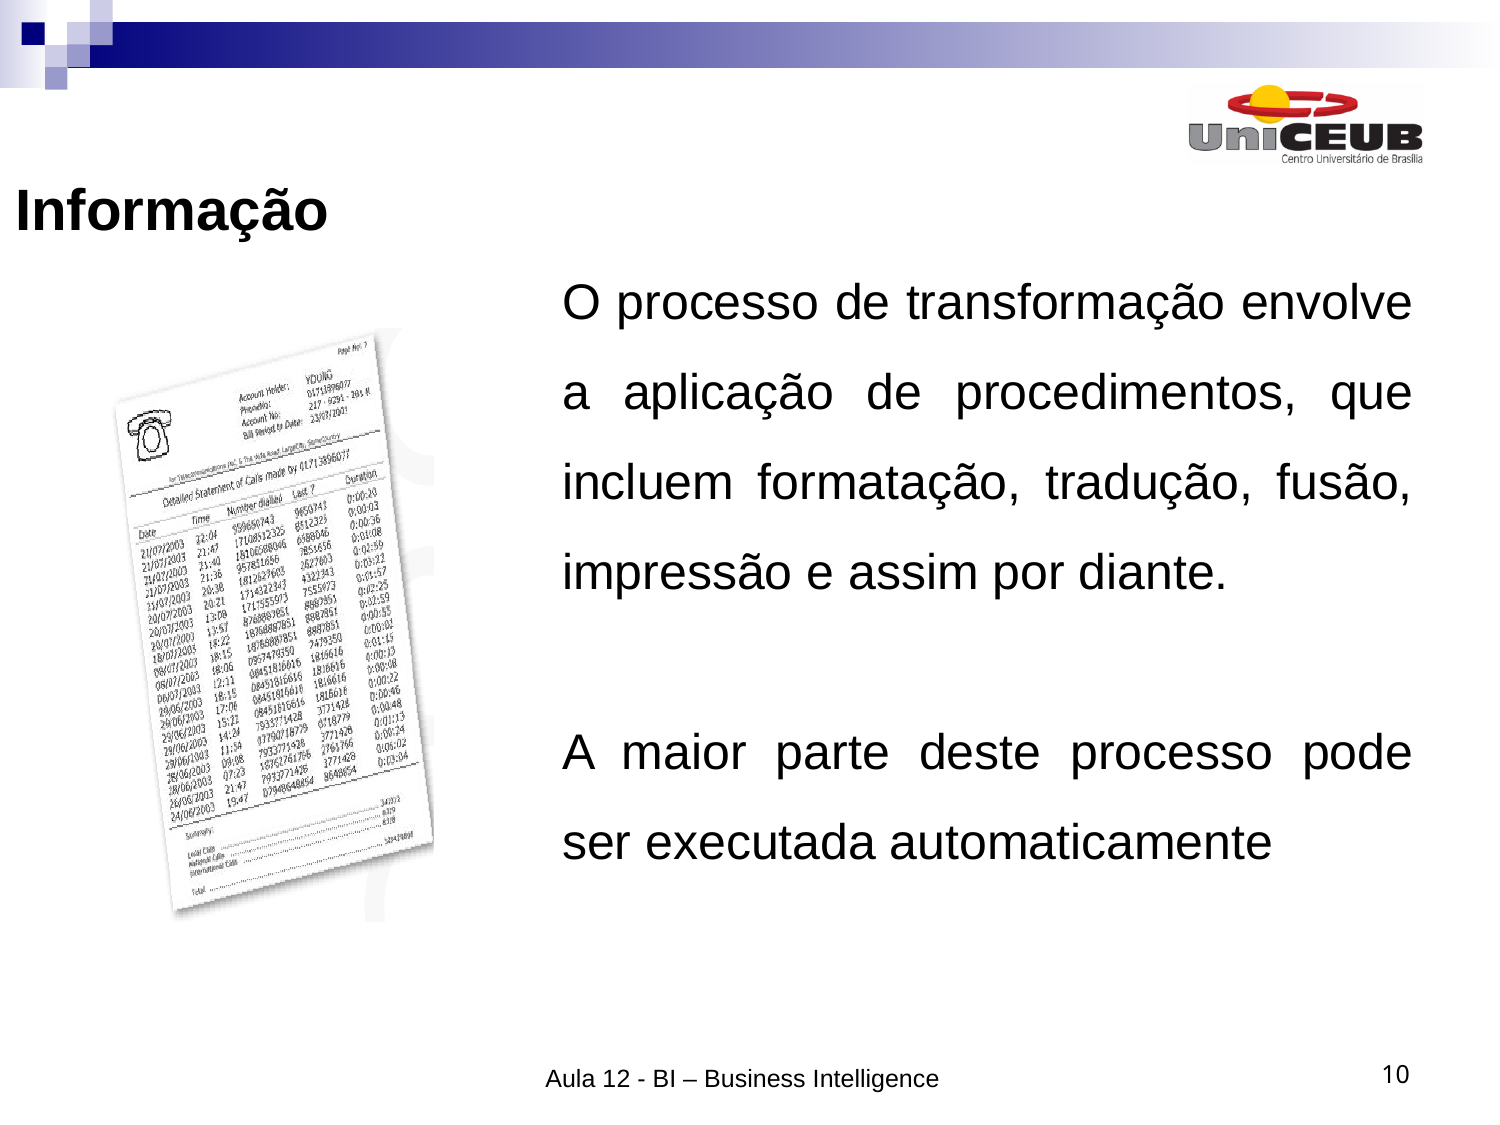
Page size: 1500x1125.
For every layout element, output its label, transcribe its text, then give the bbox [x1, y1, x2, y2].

picture [1186, 83, 1424, 165]
text_box ‹#› [1074, 1024, 1425, 1100]
text_box Aula 12 - BI – Business Intelligence [512, 1024, 988, 1100]
picture [105, 327, 434, 936]
title Informação [0, 175, 1275, 238]
text_box O processo de transformação envolve a aplicação de procedimentos, que incluem formatação, tradução, fusão, impressão e assim por diante. A maior parte deste processo pode ser executada automaticamente [547, 231, 1429, 388]
